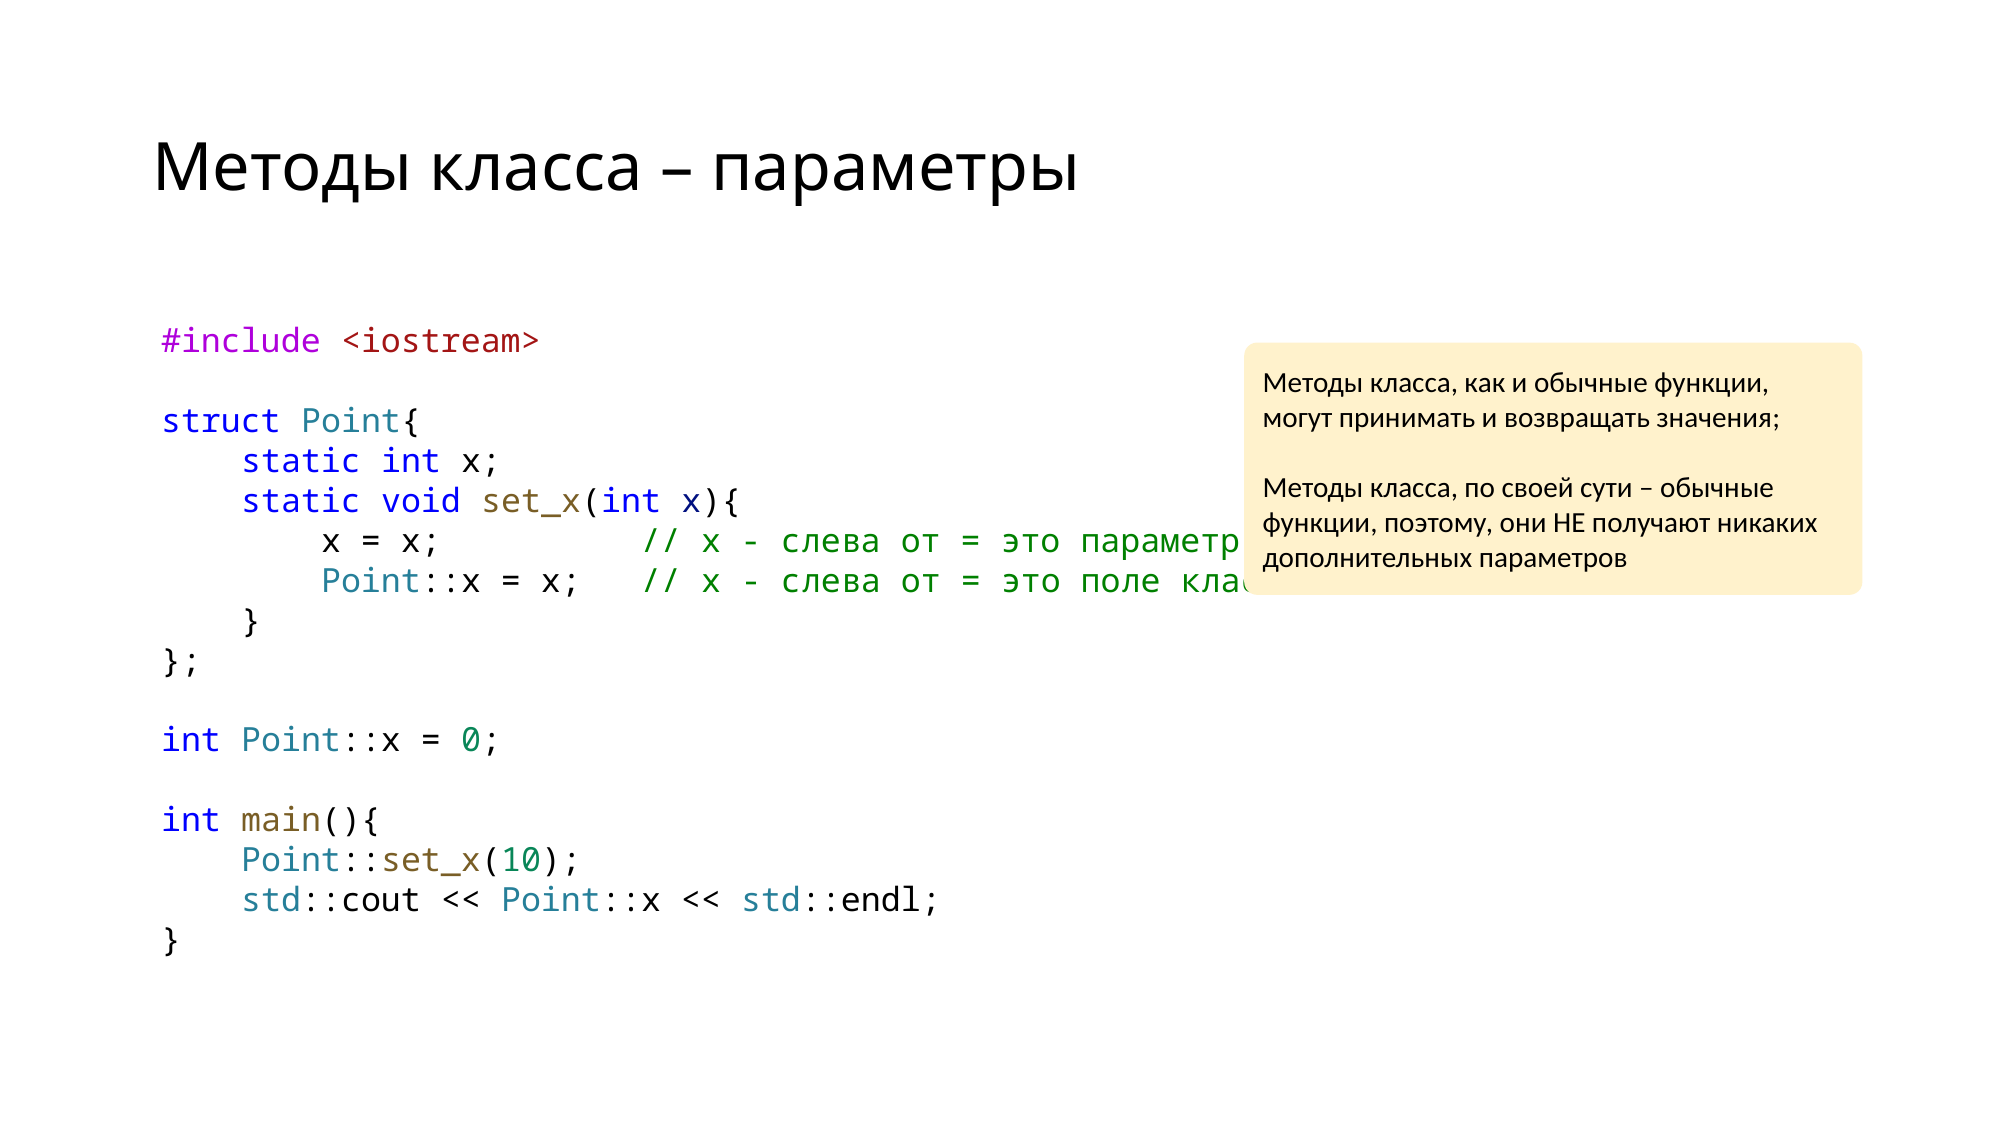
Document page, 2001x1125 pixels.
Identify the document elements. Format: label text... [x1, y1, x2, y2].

title Методы класса – параметры [137, 59, 1863, 278]
text_box Методы класса, как и обычные функции, могут принимать и возвращать значения; Методы класса, по своей сути – обычные функции, поэтому, они НЕ получают никаких дополнительных параметров [1243, 341, 1863, 596]
list #include <iostream> struct Point{ static int x; static void set_x(int x){ x = x; // х - слева от = это параметр Point::x = x; // х - слева от = это поле класса } }; int Point::x = 0; int main(){ Point::set_x(10); std::cout << Point::x << std::endl; } [137, 311, 1863, 1014]
